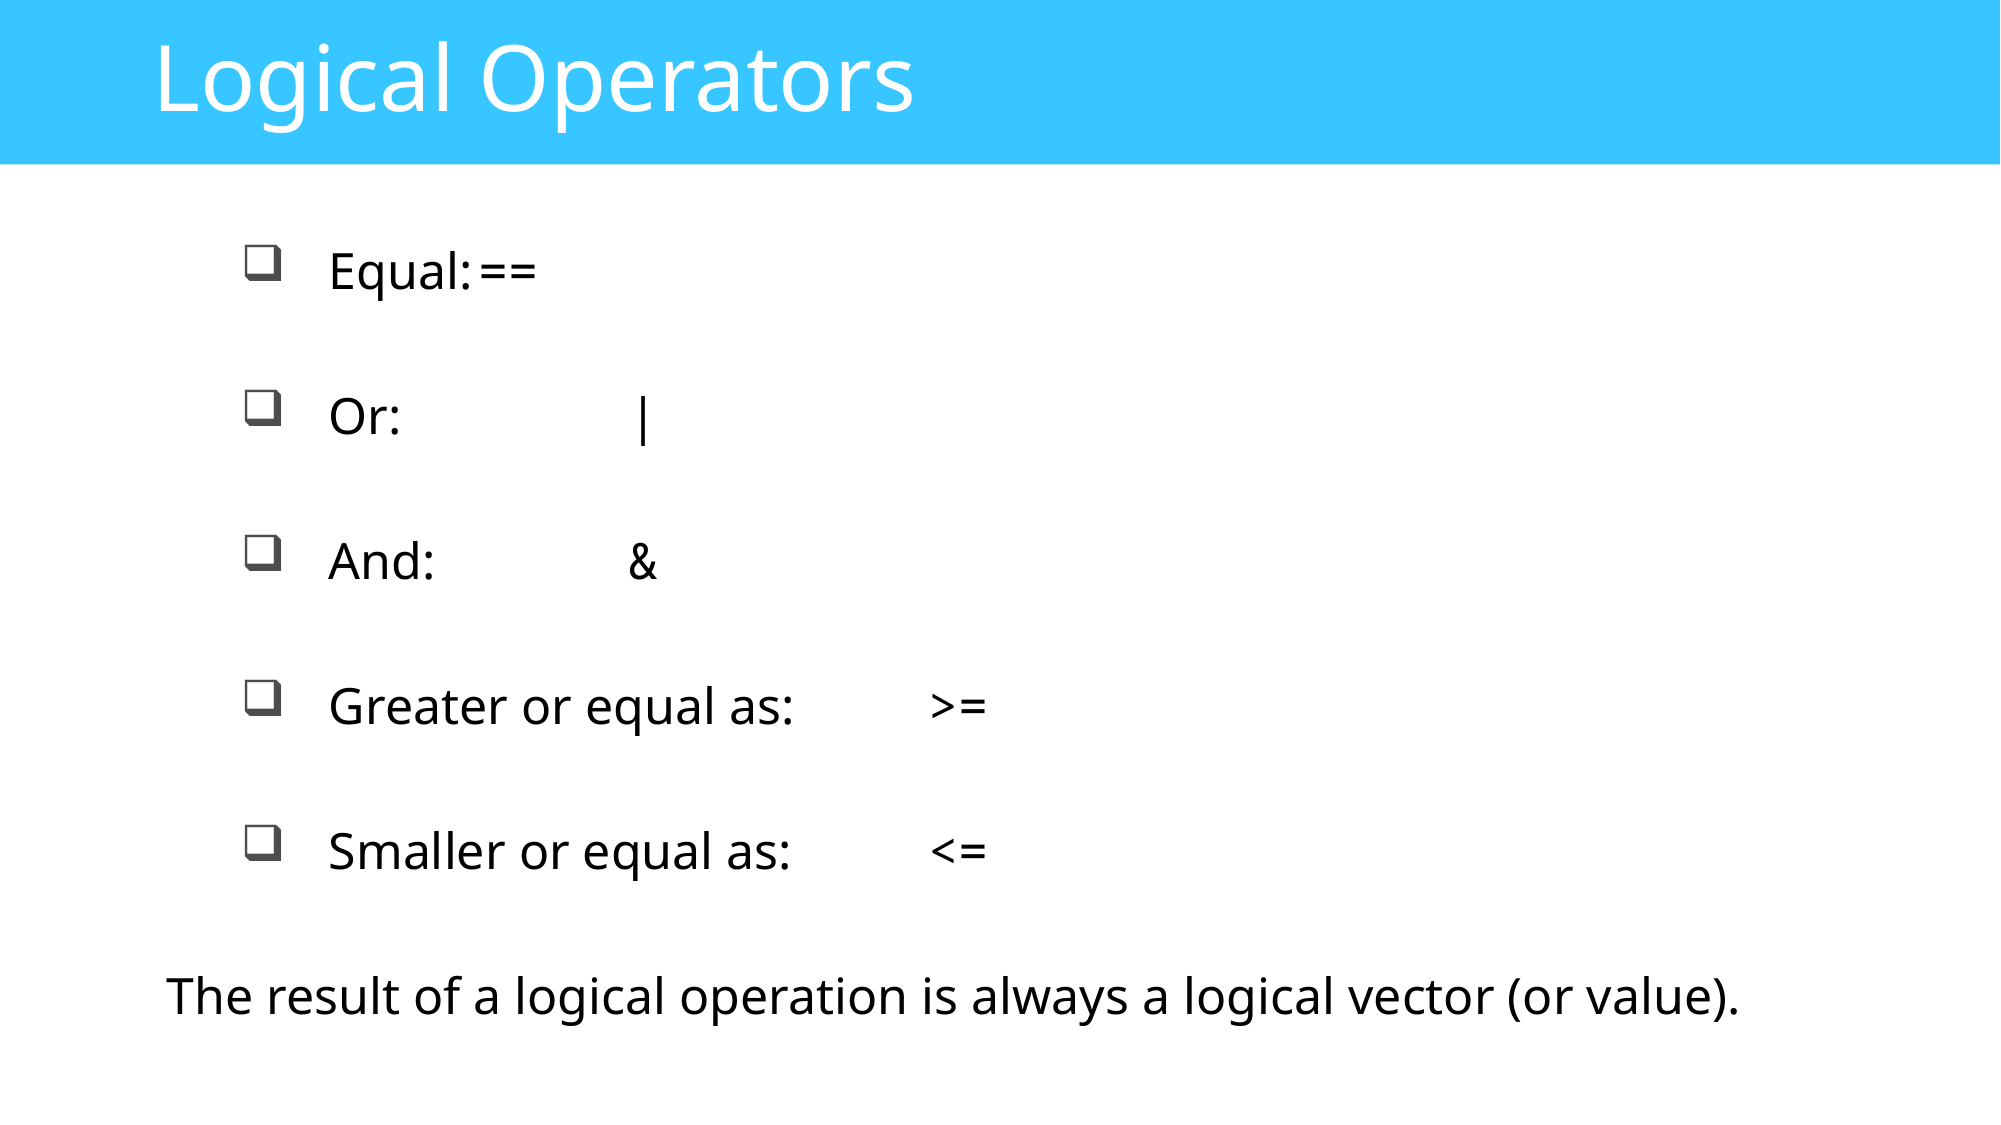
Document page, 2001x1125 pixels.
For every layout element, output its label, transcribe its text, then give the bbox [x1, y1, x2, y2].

title Logical Operators [137, 3, 1863, 161]
list Equal: == Or: | And: & Greater or equal as: >= Smaller or equal as: <= The result of a logical operation is always a logical vector (or value). [137, 231, 1934, 1047]
